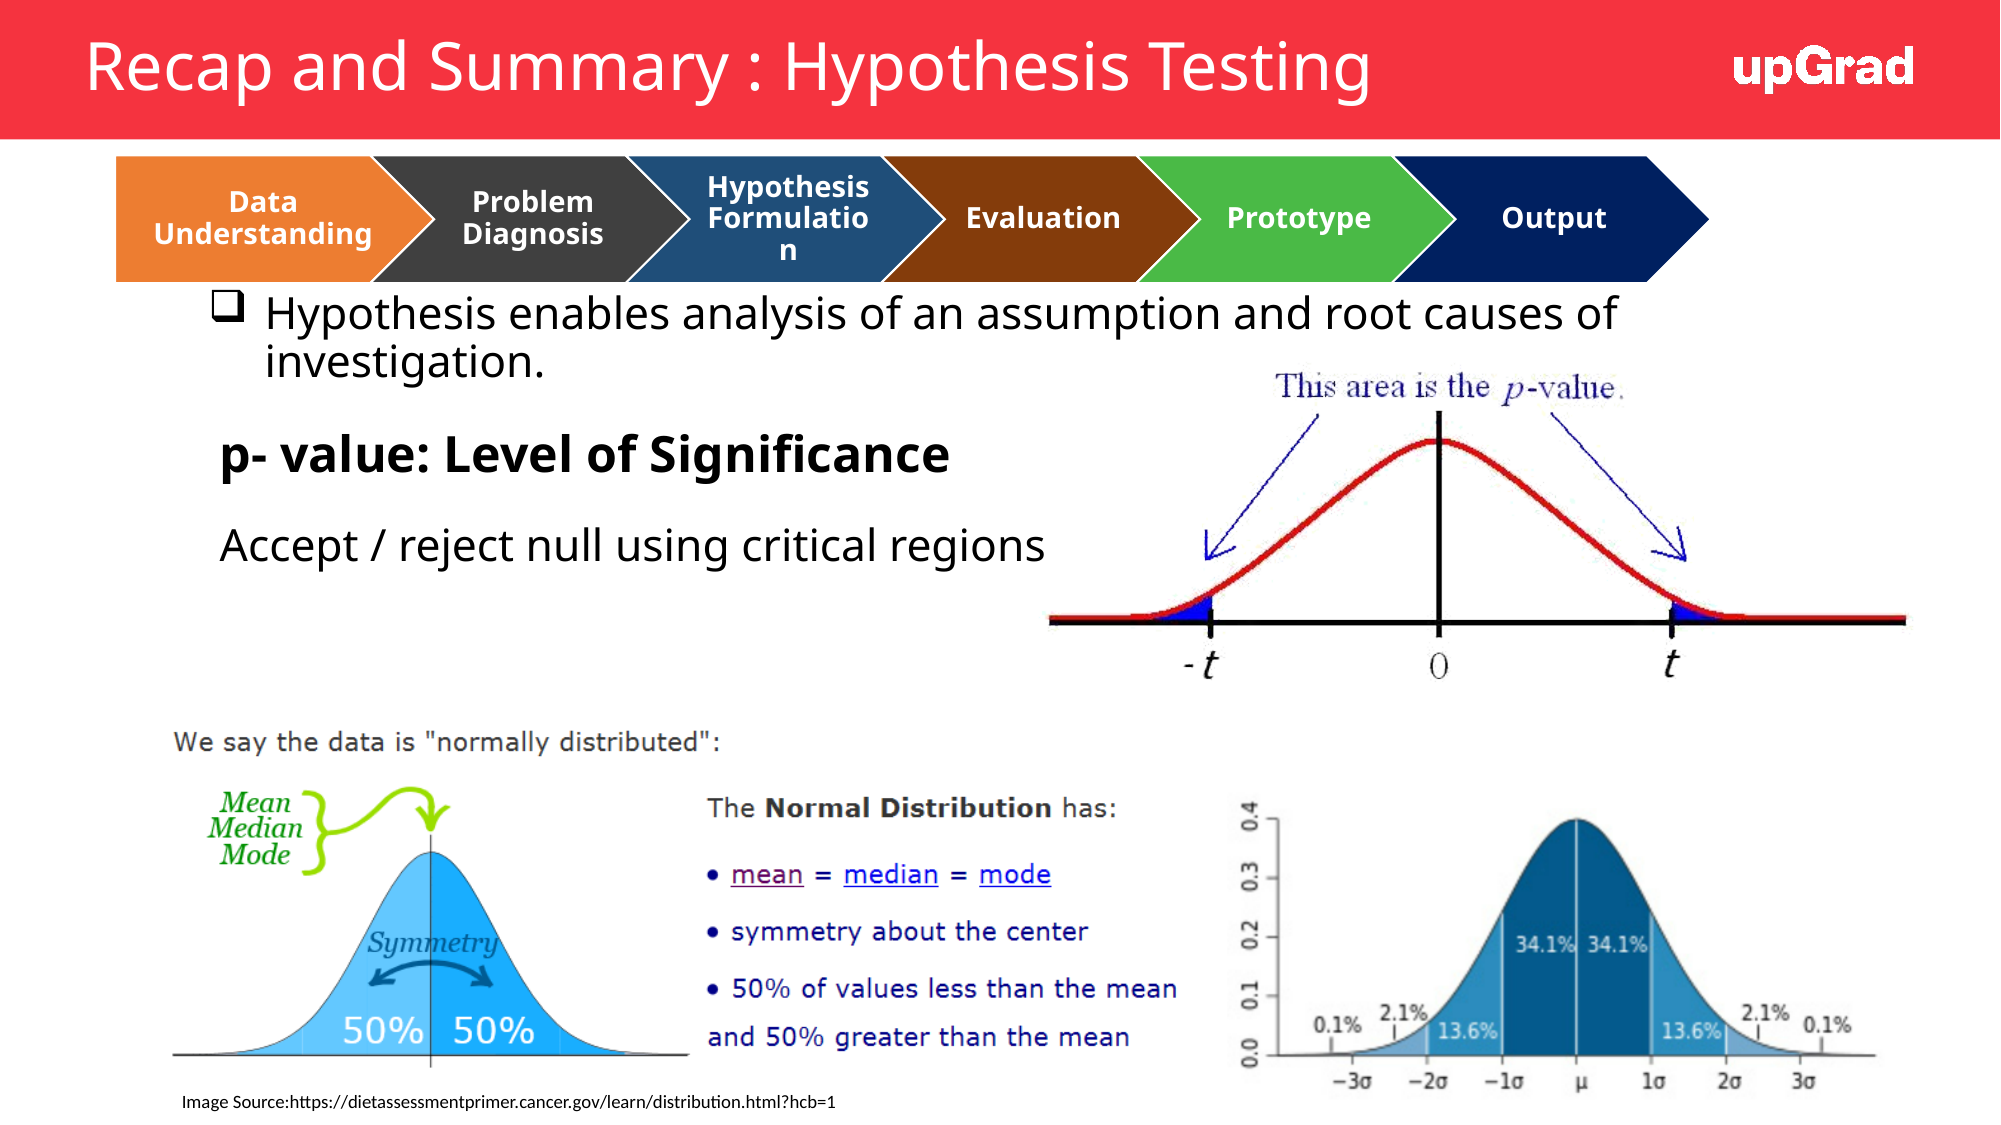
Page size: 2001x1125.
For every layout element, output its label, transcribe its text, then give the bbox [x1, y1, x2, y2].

title Recap and Summary : Hypothesis Testing [69, 26, 1689, 111]
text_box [114, 154, 1712, 284]
picture [132, 350, 1933, 1121]
list Hypothesis enables analysis of an assumption and root causes of investigation. p- value: Level of Significance Accept / reject null using critical regions [154, 283, 1784, 706]
text_box Image Source:https://dietassessmentprimer.cancer.gov/learn/distribution.html?hcb=1 [167, 1083, 889, 1120]
picture [1734, 45, 1913, 94]
